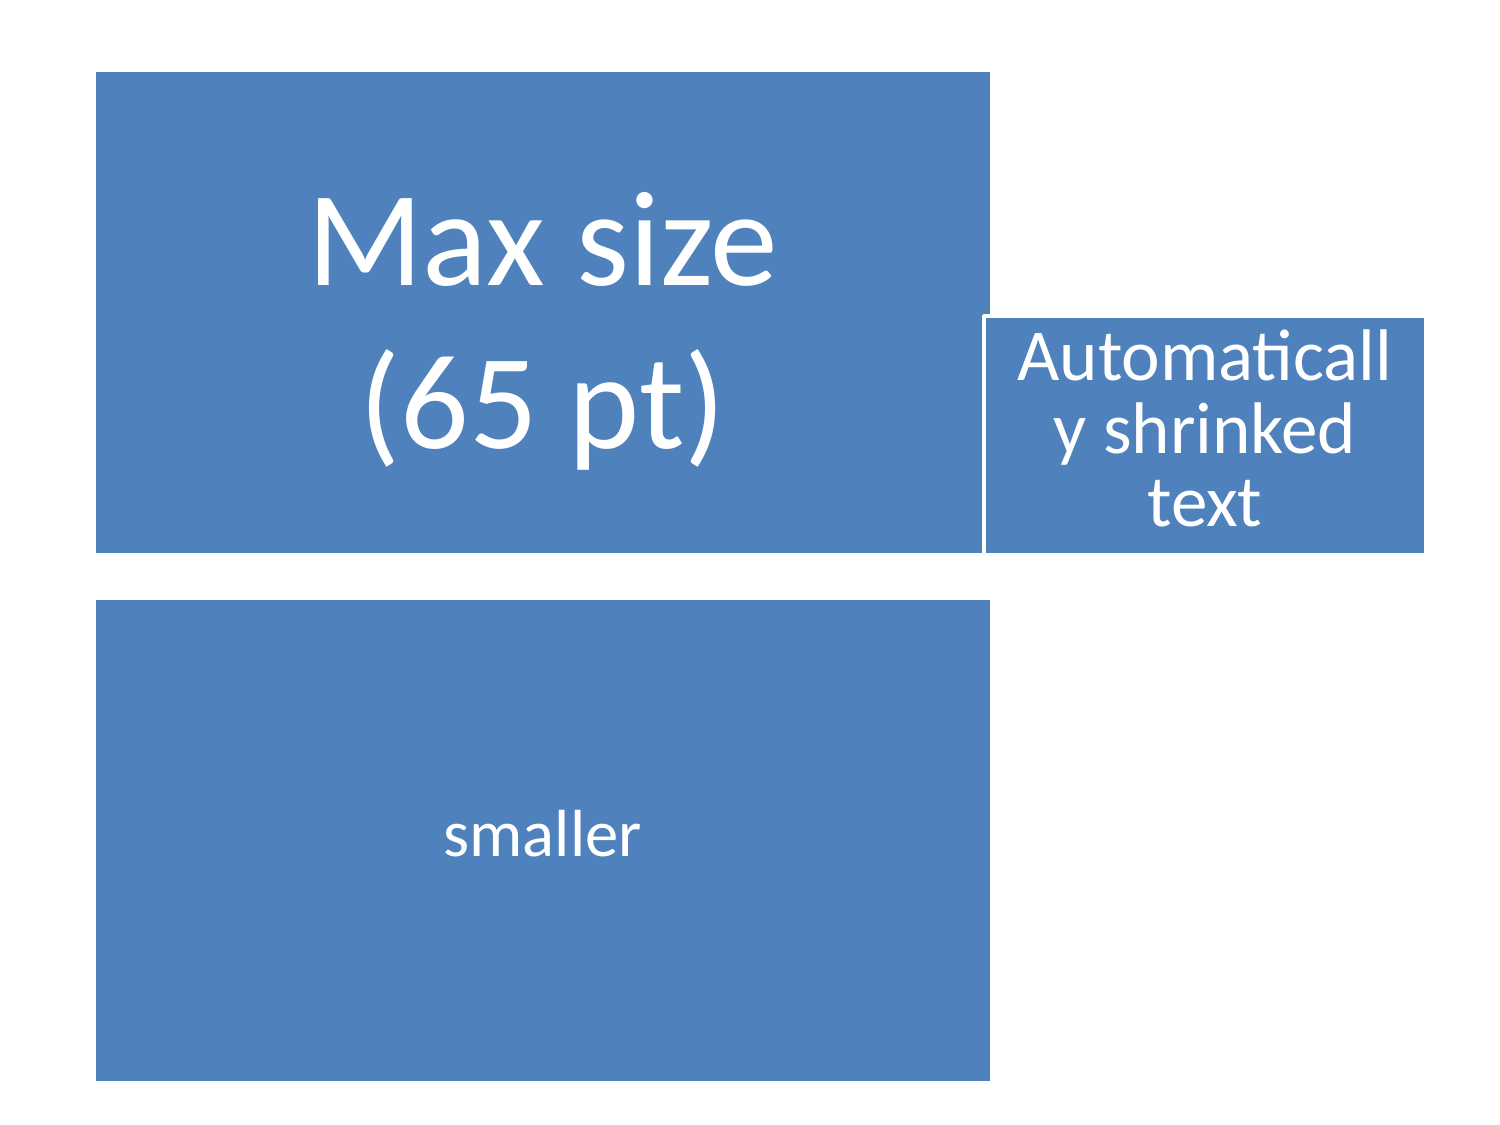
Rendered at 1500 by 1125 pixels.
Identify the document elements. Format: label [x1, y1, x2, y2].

text_box [984, 316, 1426, 779]
text_box [93, 70, 993, 528]
text_box [93, 597, 993, 1055]
